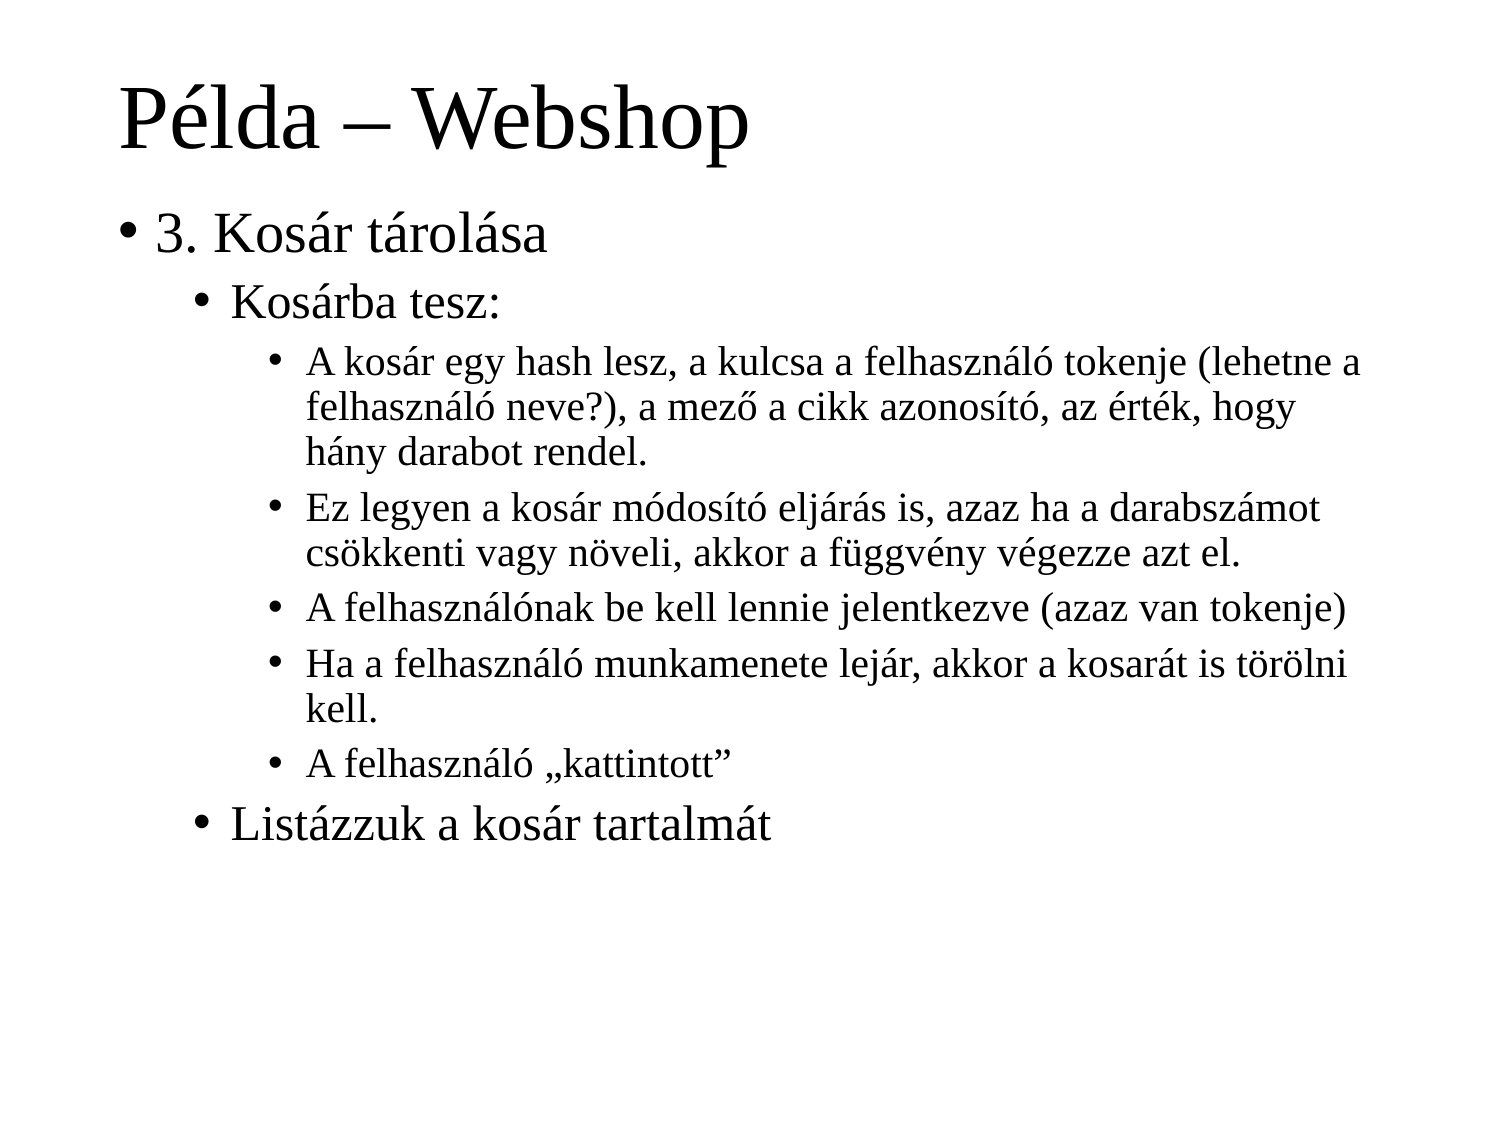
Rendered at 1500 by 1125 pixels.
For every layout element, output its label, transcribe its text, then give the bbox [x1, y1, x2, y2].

title Példa – Webshop [103, 59, 1397, 179]
list 3. Kosár tárolása Kosárba tesz: A kosár egy hash lesz, a kulcsa a felhasználó tokenje (lehetne a felhasználó neve?), a mező a cikk azonosító, az érték, hogy hány darabot rendel. Ez legyen a kosár módosító eljárás is, azaz ha a darabszámot csökkenti vagy növeli, akkor a függvény végezze azt el. A felhasználónak be kell lennie jelentkezve (azaz van tokenje) Ha a felhasználó munkamenete lejár, akkor a kosarát is törölni kell. A felhasználó „kattintott” Listázzuk a kosár tartalmát [103, 194, 1397, 1014]
